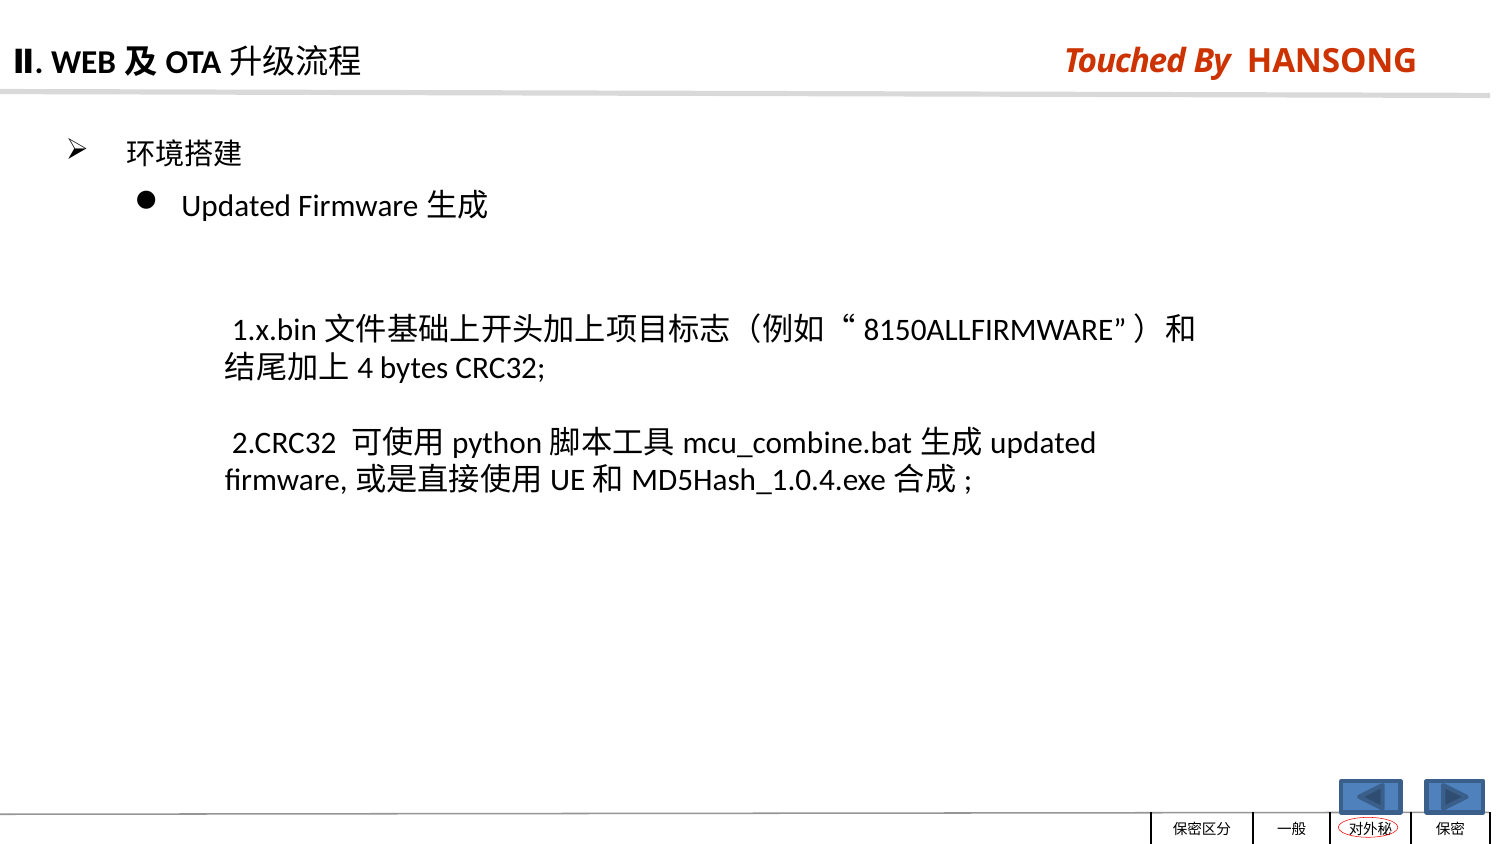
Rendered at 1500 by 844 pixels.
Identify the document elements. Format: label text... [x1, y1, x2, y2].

text_box 环境搭建 [51, 127, 1415, 178]
text_box [20, 103, 330, 258]
text_box Updated Firmware生成 [119, 178, 903, 231]
text_box [1424, 779, 1485, 815]
text_box Ⅱ. WEB及OTA升级流程 [0, 34, 649, 207]
text_box 1.x.bin文件基础上开头加上项目标志（例如“8150ALLFIRMWARE”）和结尾加上4 bytes CRC32; 2.CRC32 可使用python脚本工具mcu_combine.bat生成updated firmware,或是直接使用UE和MD5Hash_1.0.4.exe合成; [210, 302, 1212, 505]
text_box [1339, 779, 1403, 815]
